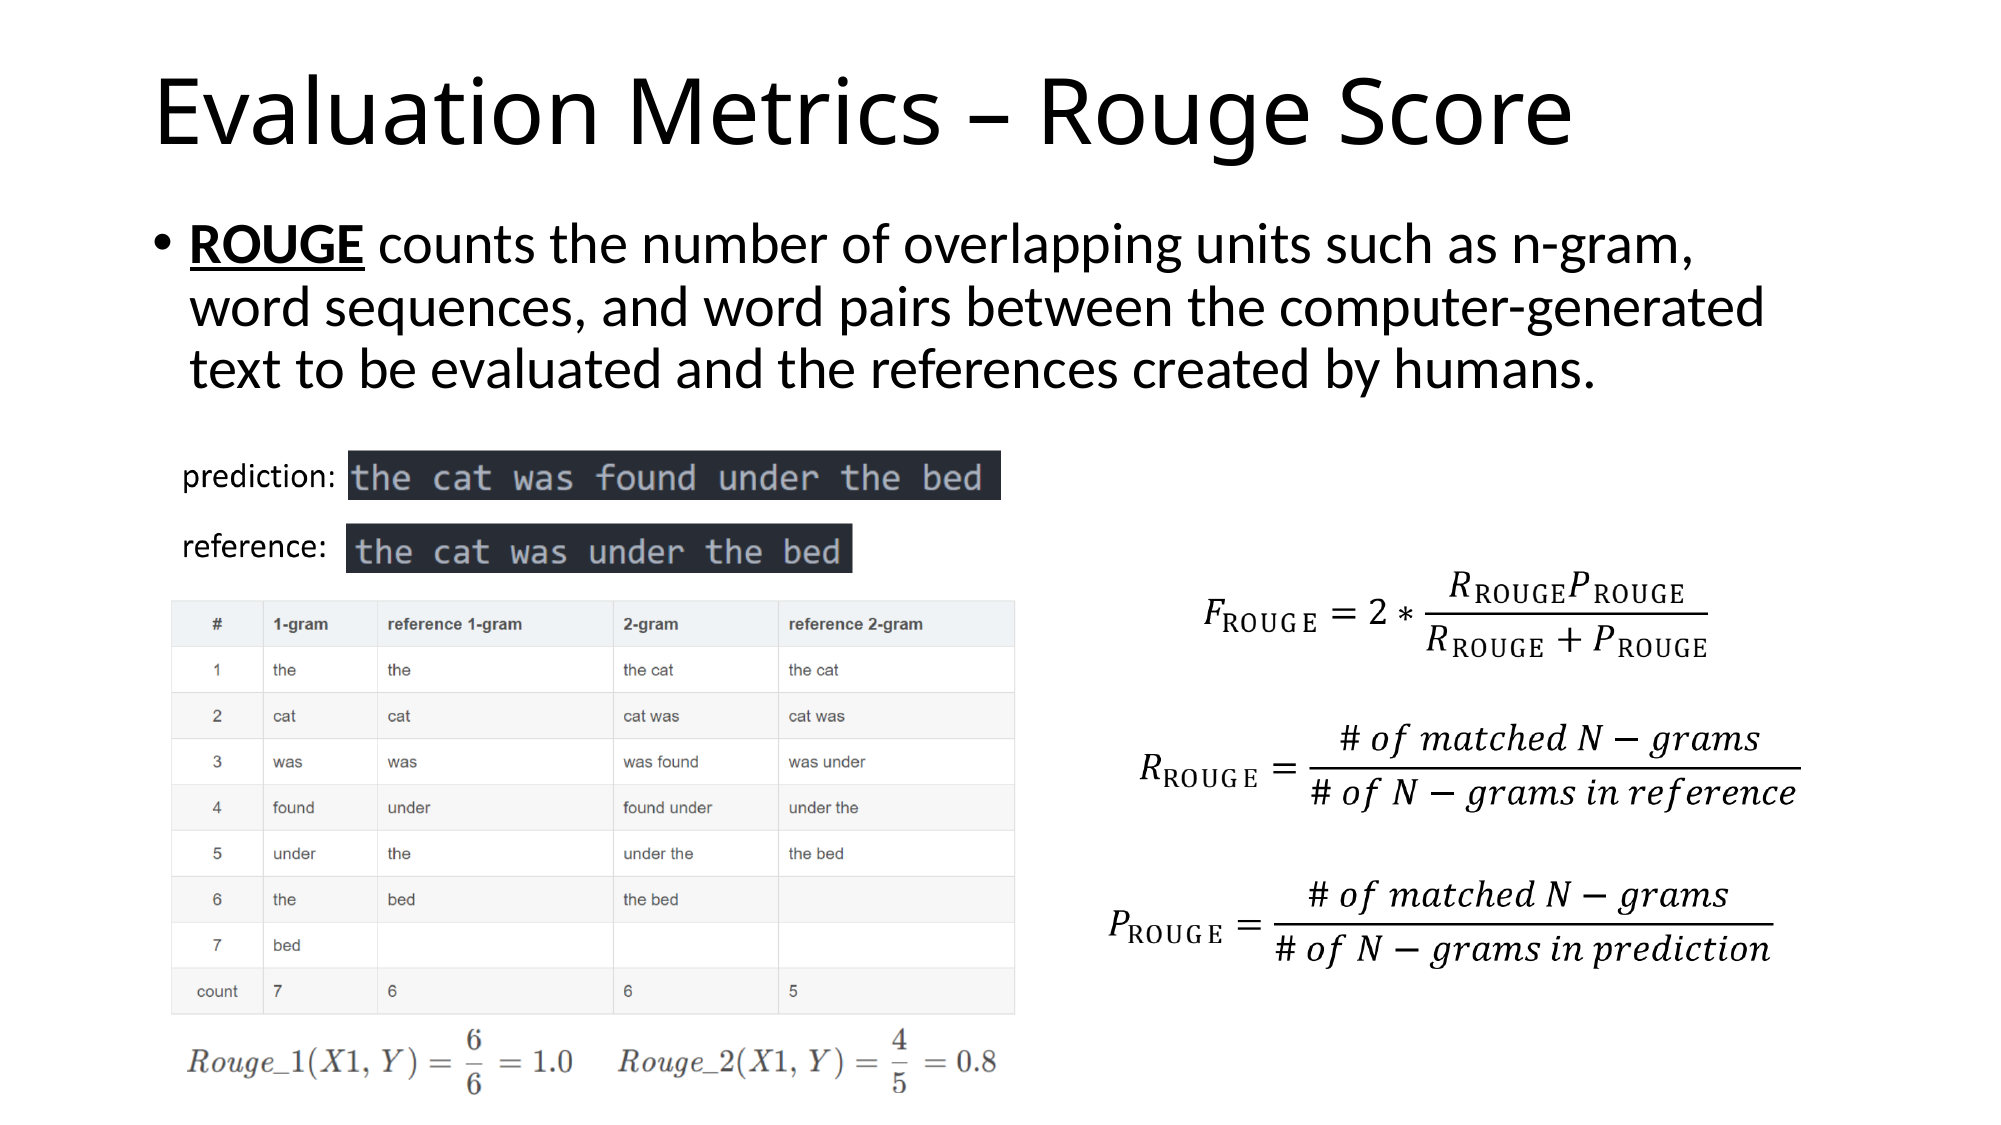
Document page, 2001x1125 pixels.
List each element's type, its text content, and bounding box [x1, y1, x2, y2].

picture [161, 444, 1018, 1097]
title Evaluation Metrics – Rouge Score [137, 5, 1863, 224]
picture [1108, 564, 1805, 977]
list ROUGE counts the number of overlapping units such as n-gram, word sequences, and word pairs between the computer-generated text to be evaluated and the references created by humans. [137, 205, 1805, 920]
